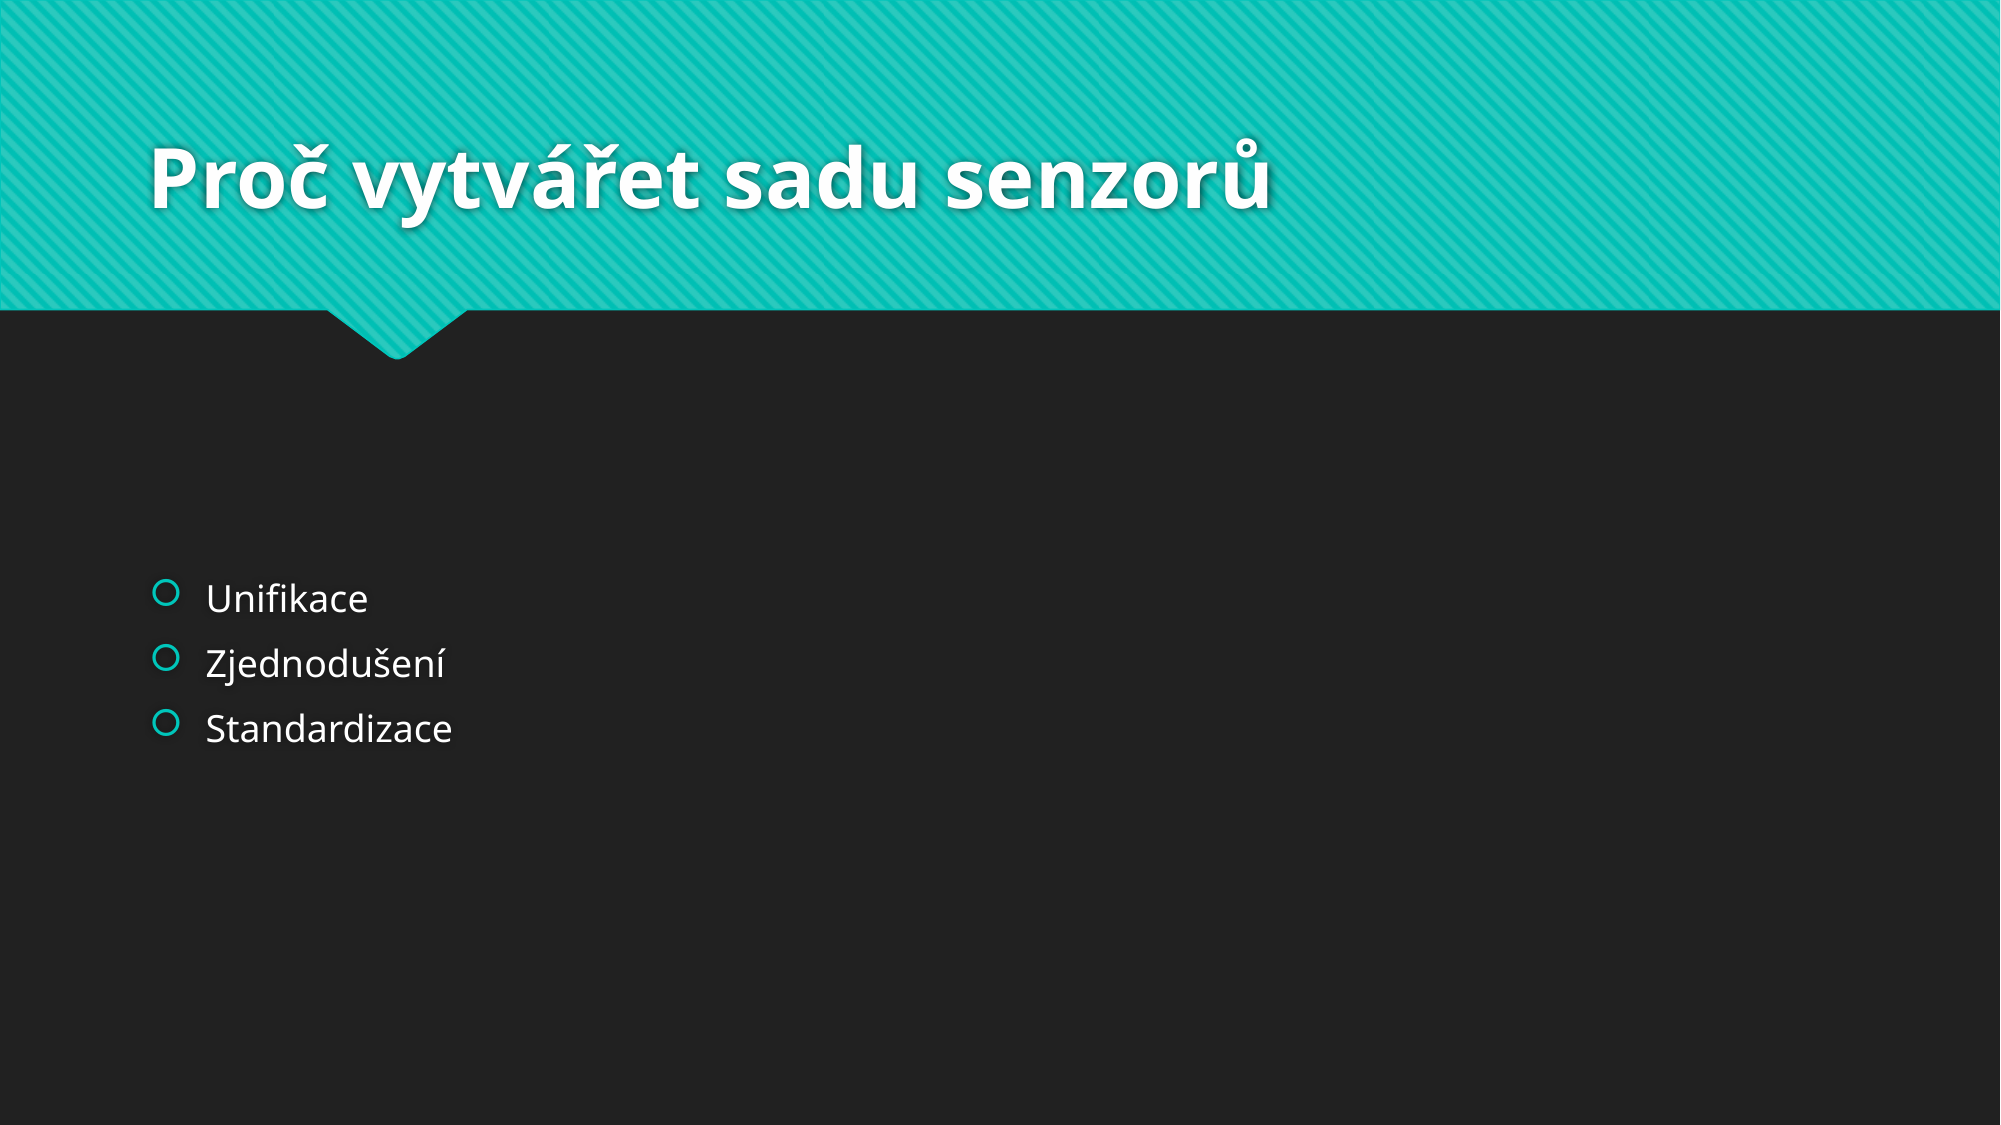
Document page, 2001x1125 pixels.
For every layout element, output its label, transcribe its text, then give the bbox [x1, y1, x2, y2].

title Proč vytvářet sadu senzorů [132, 73, 1868, 233]
list Unifikace Zjednodušení Standardizace [134, 364, 1866, 962]
